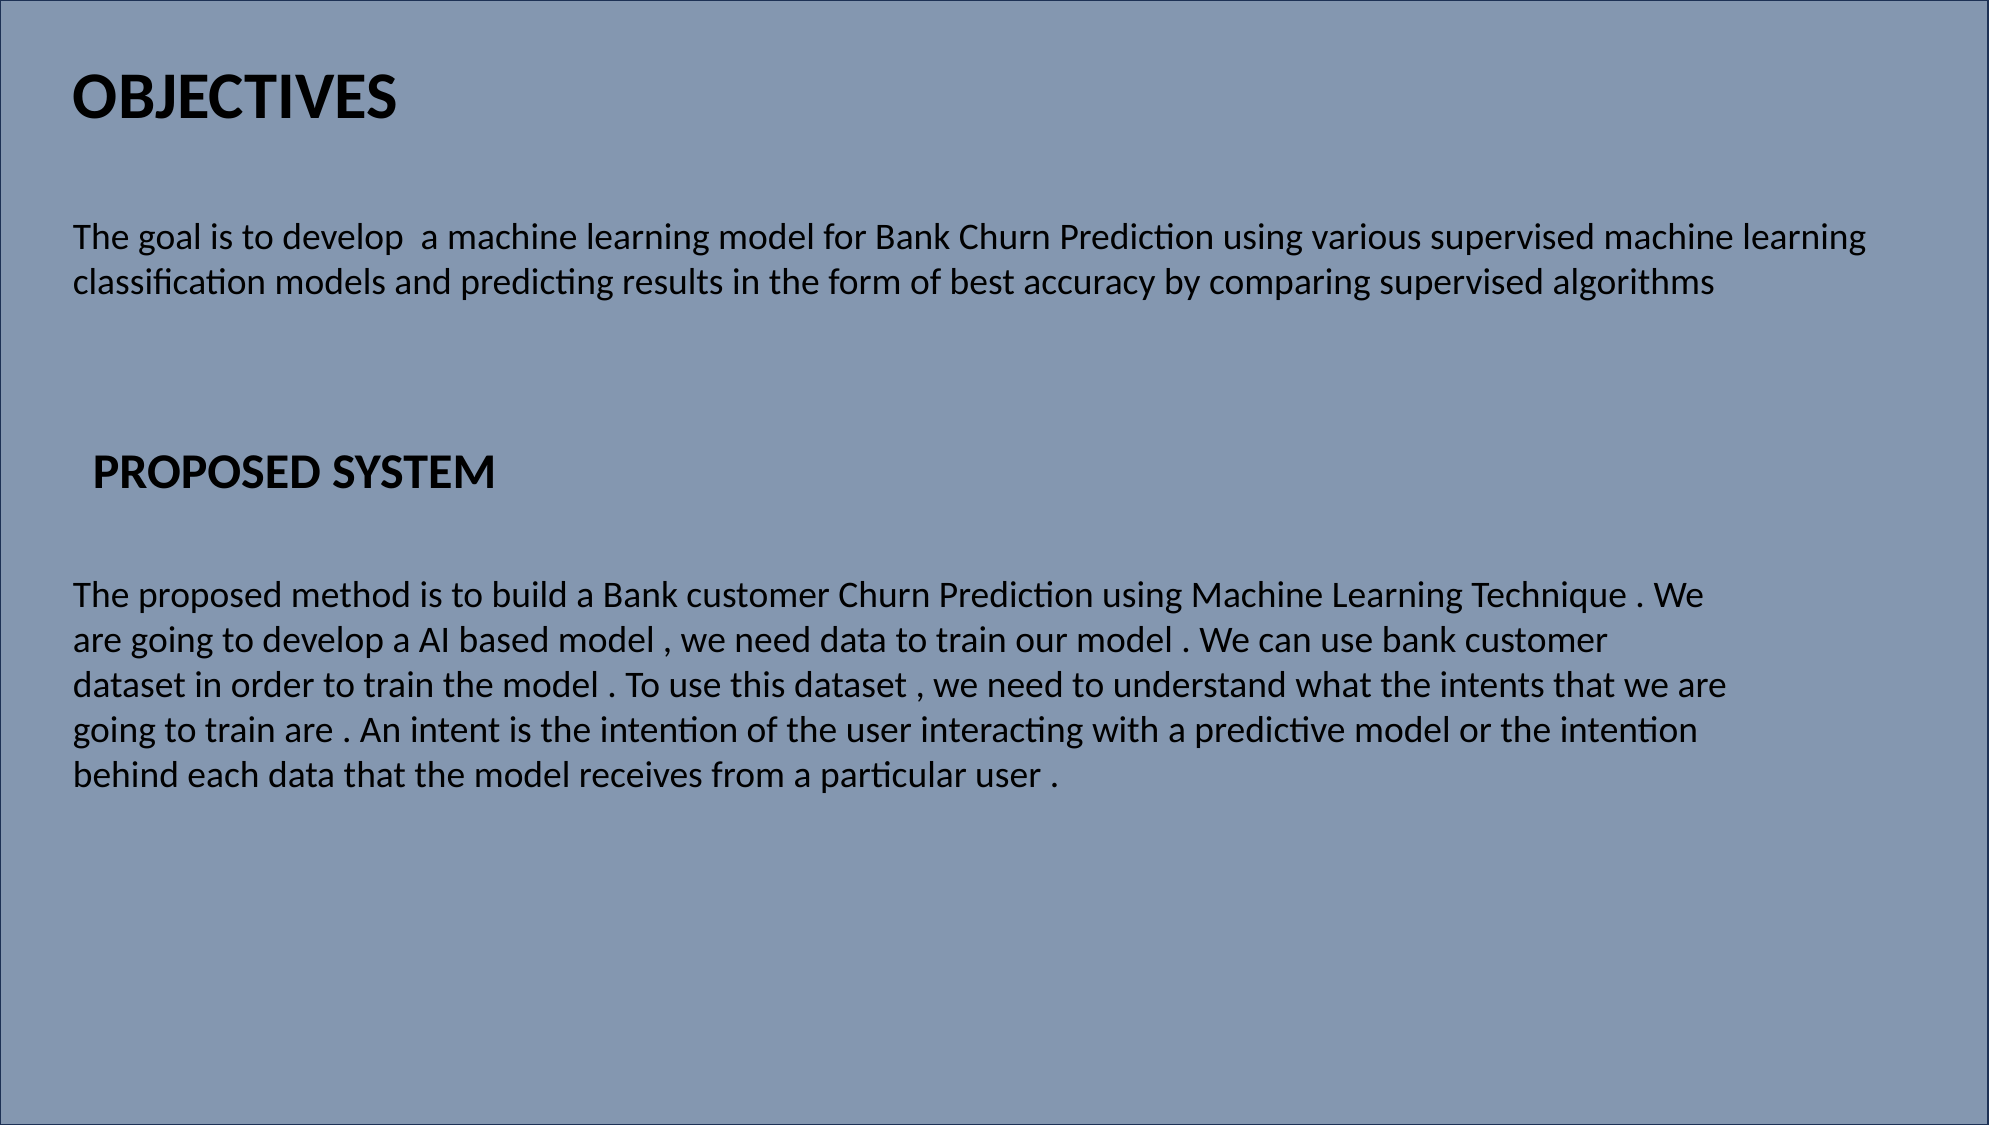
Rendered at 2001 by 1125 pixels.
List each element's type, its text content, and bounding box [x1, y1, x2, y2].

text_box The proposed method is to build a Bank customer Churn Prediction using Machine Learning Technique . We are going to develop a AI based model , we need data to train our model . We can use bank customer dataset in order to train the model . To use this dataset , we need to understand what the intents that we are going to train are . An intent is the intention of the user interacting with a predictive model or the intention behind each data that the model receives from a particular user . [58, 562, 1745, 803]
text_box PROPOSED SYSTEM [78, 431, 807, 507]
text_box [0, 0, 1989, 1125]
text_box OBJECTIVES The goal is to develop a machine learning model for Bank Churn Prediction using various supervised machine learning classification models and predicting results in the form of best accuracy by comparing supervised algorithms [58, 44, 1892, 309]
